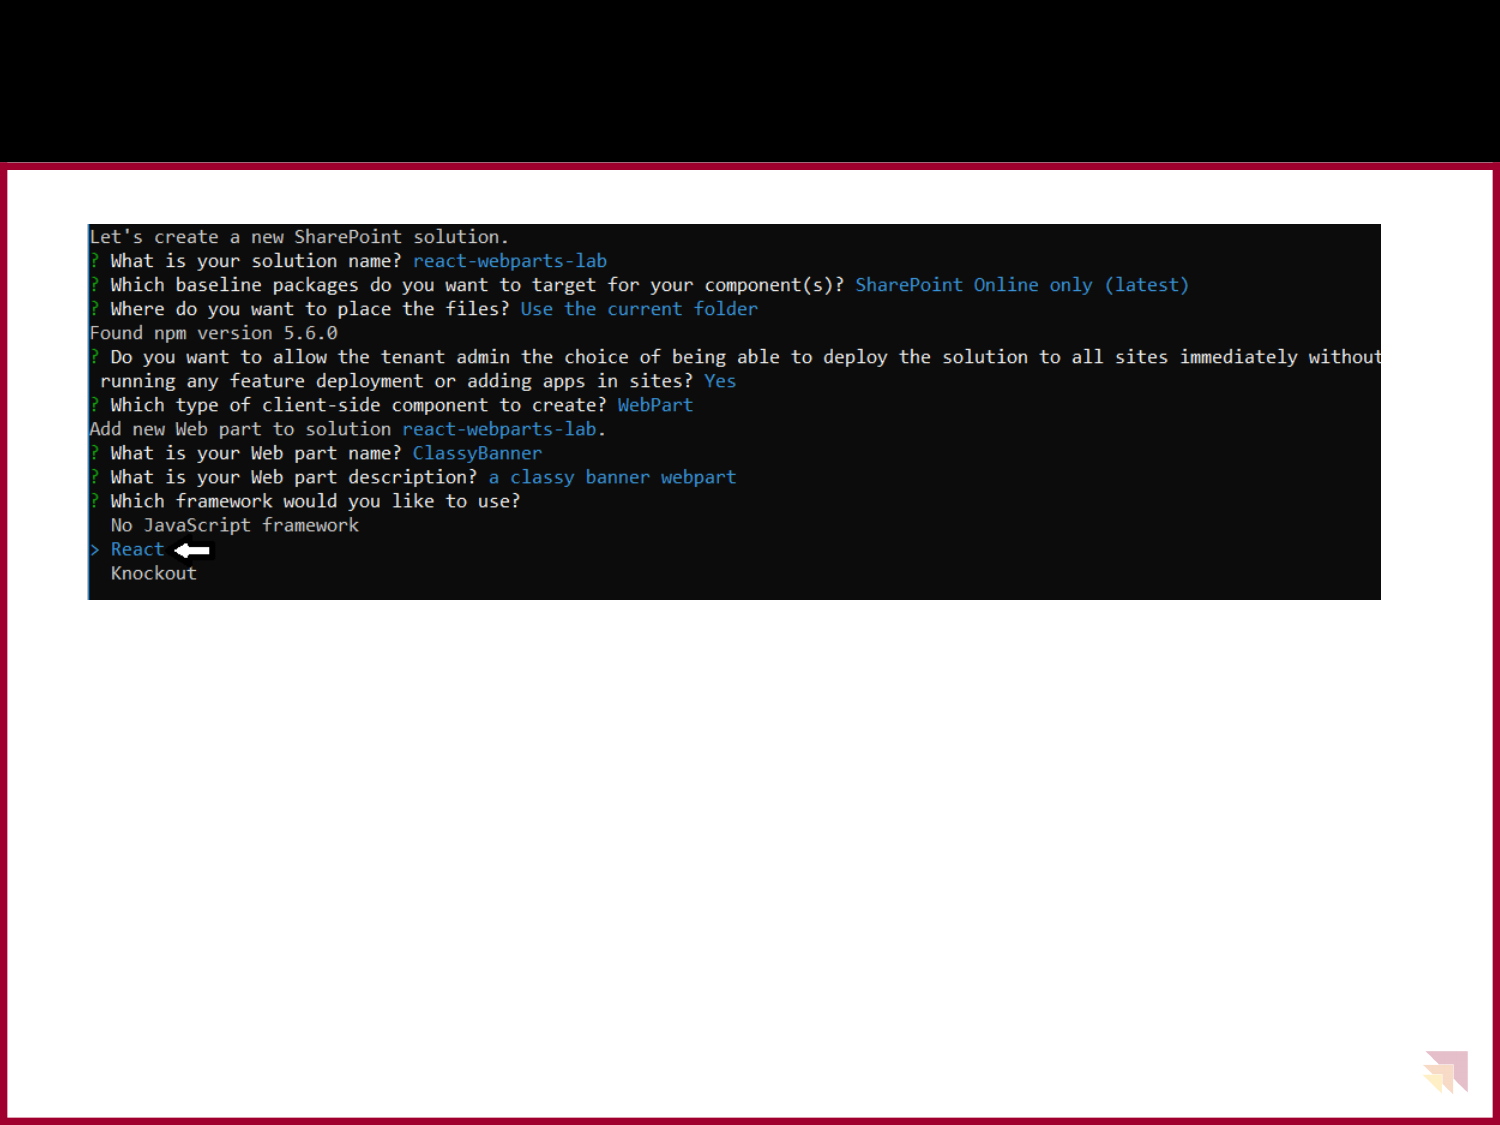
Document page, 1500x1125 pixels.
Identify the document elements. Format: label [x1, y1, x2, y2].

picture [87, 224, 1381, 601]
